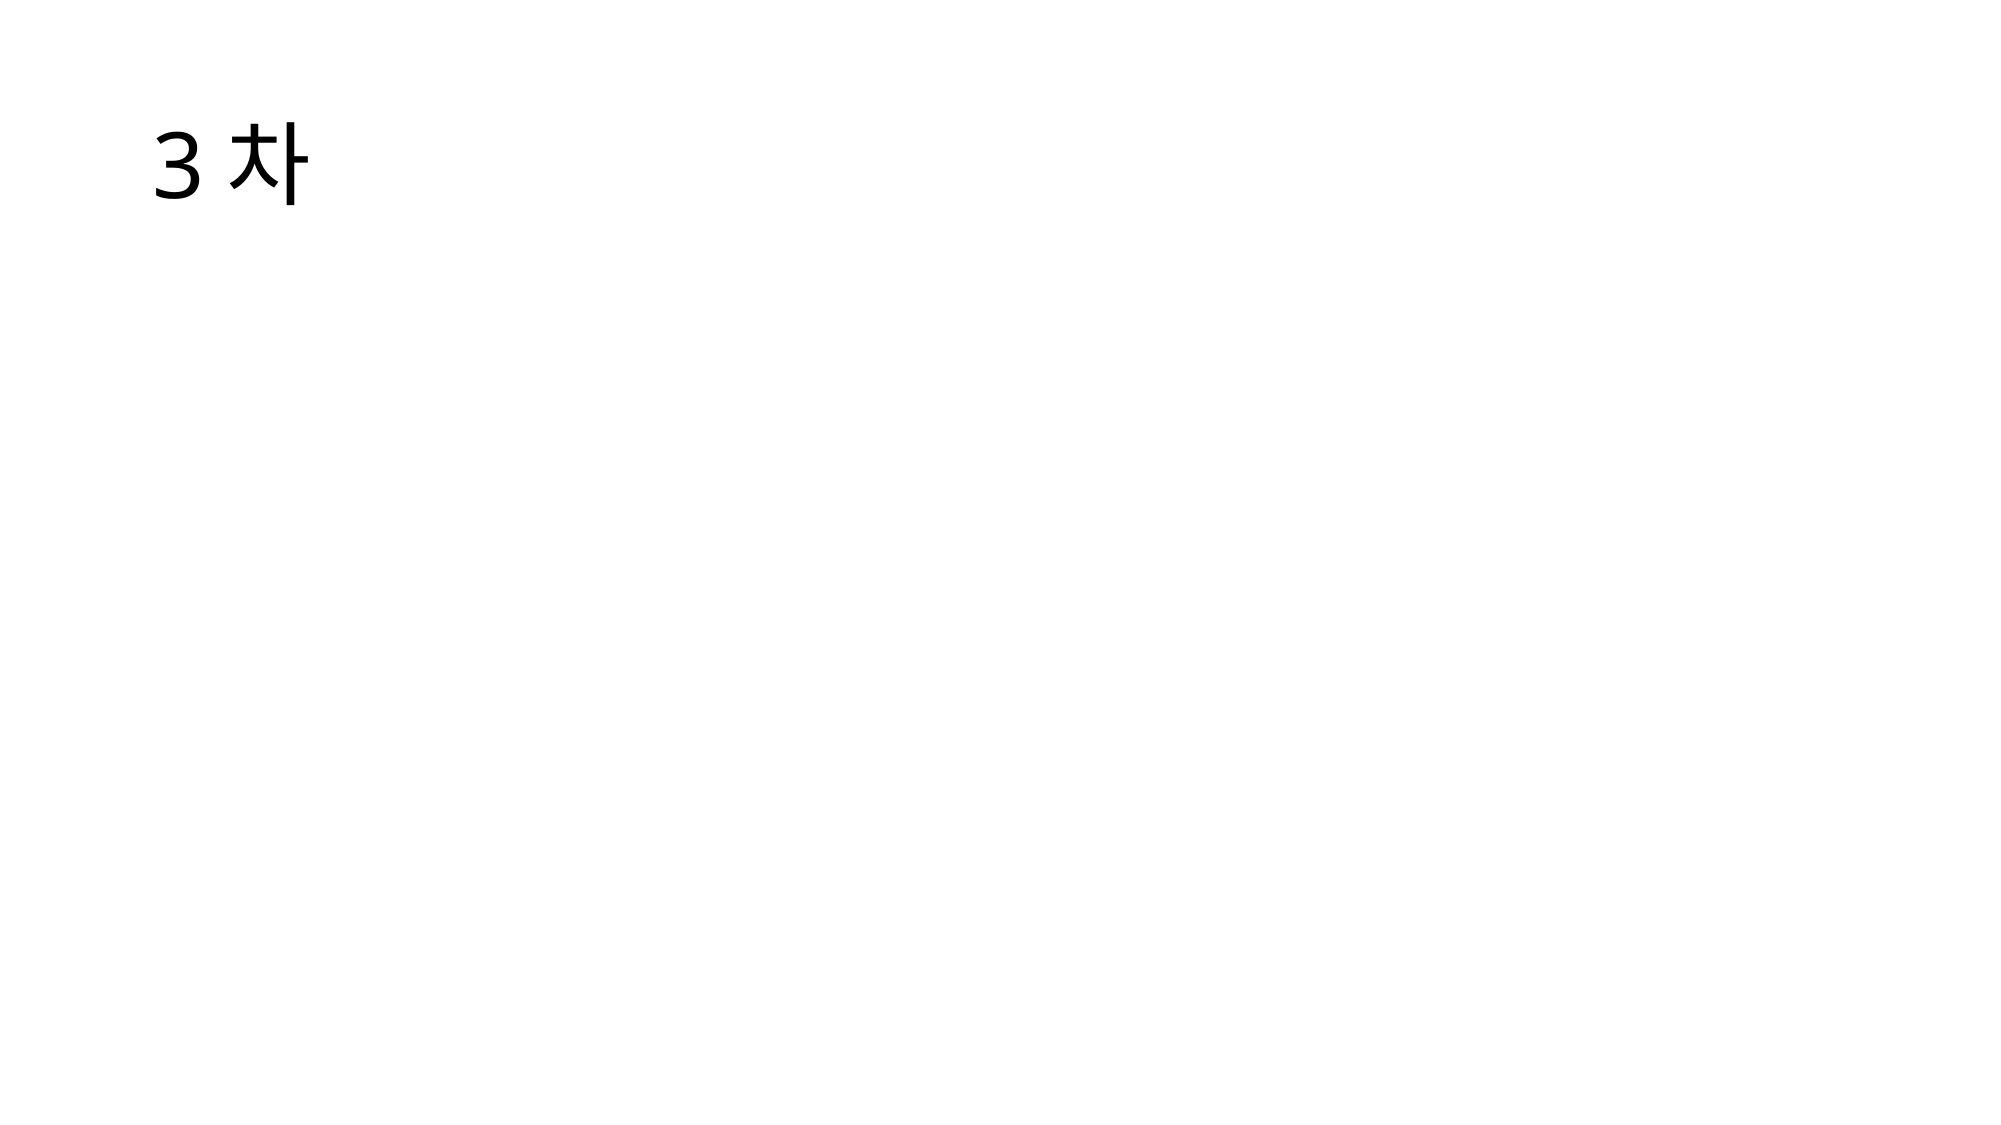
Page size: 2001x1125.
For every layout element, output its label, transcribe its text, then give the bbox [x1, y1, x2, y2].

title 3차 [137, 59, 1863, 278]
